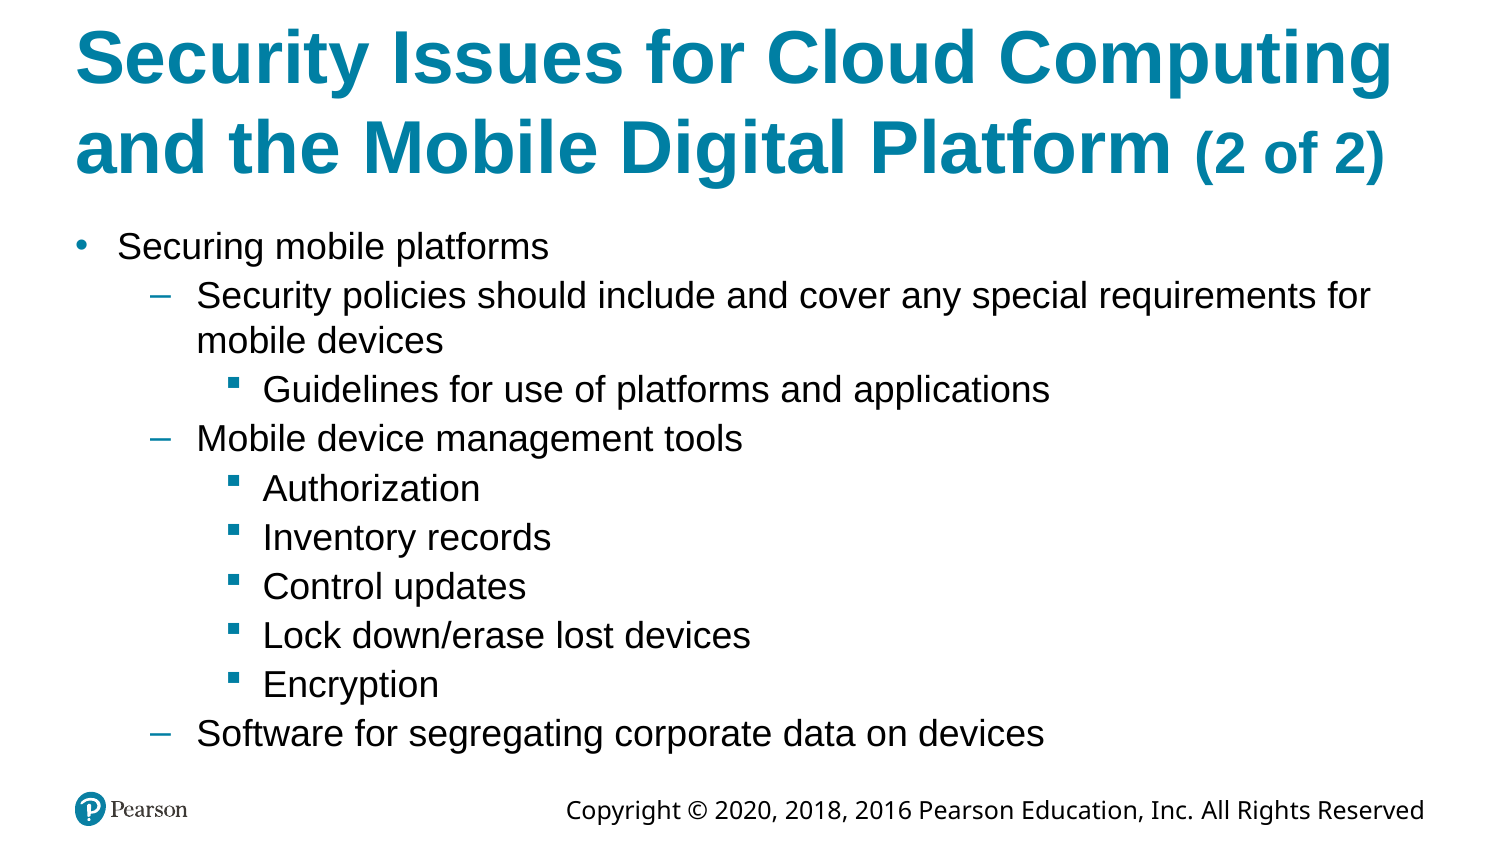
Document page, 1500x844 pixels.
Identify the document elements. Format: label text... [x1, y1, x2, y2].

list Securing mobile platforms Security policies should include and cover any special requirements for mobile devices Guidelines for use of platforms and applications Mobile device management tools Authorization Inventory records Control updates Lock down/erase lost devices Encryption Software for segregating corporate data on devices [75, 221, 1425, 755]
title Security Issues for Cloud Computing and the Mobile Digital Platform (2 of 2) [75, 8, 1425, 189]
